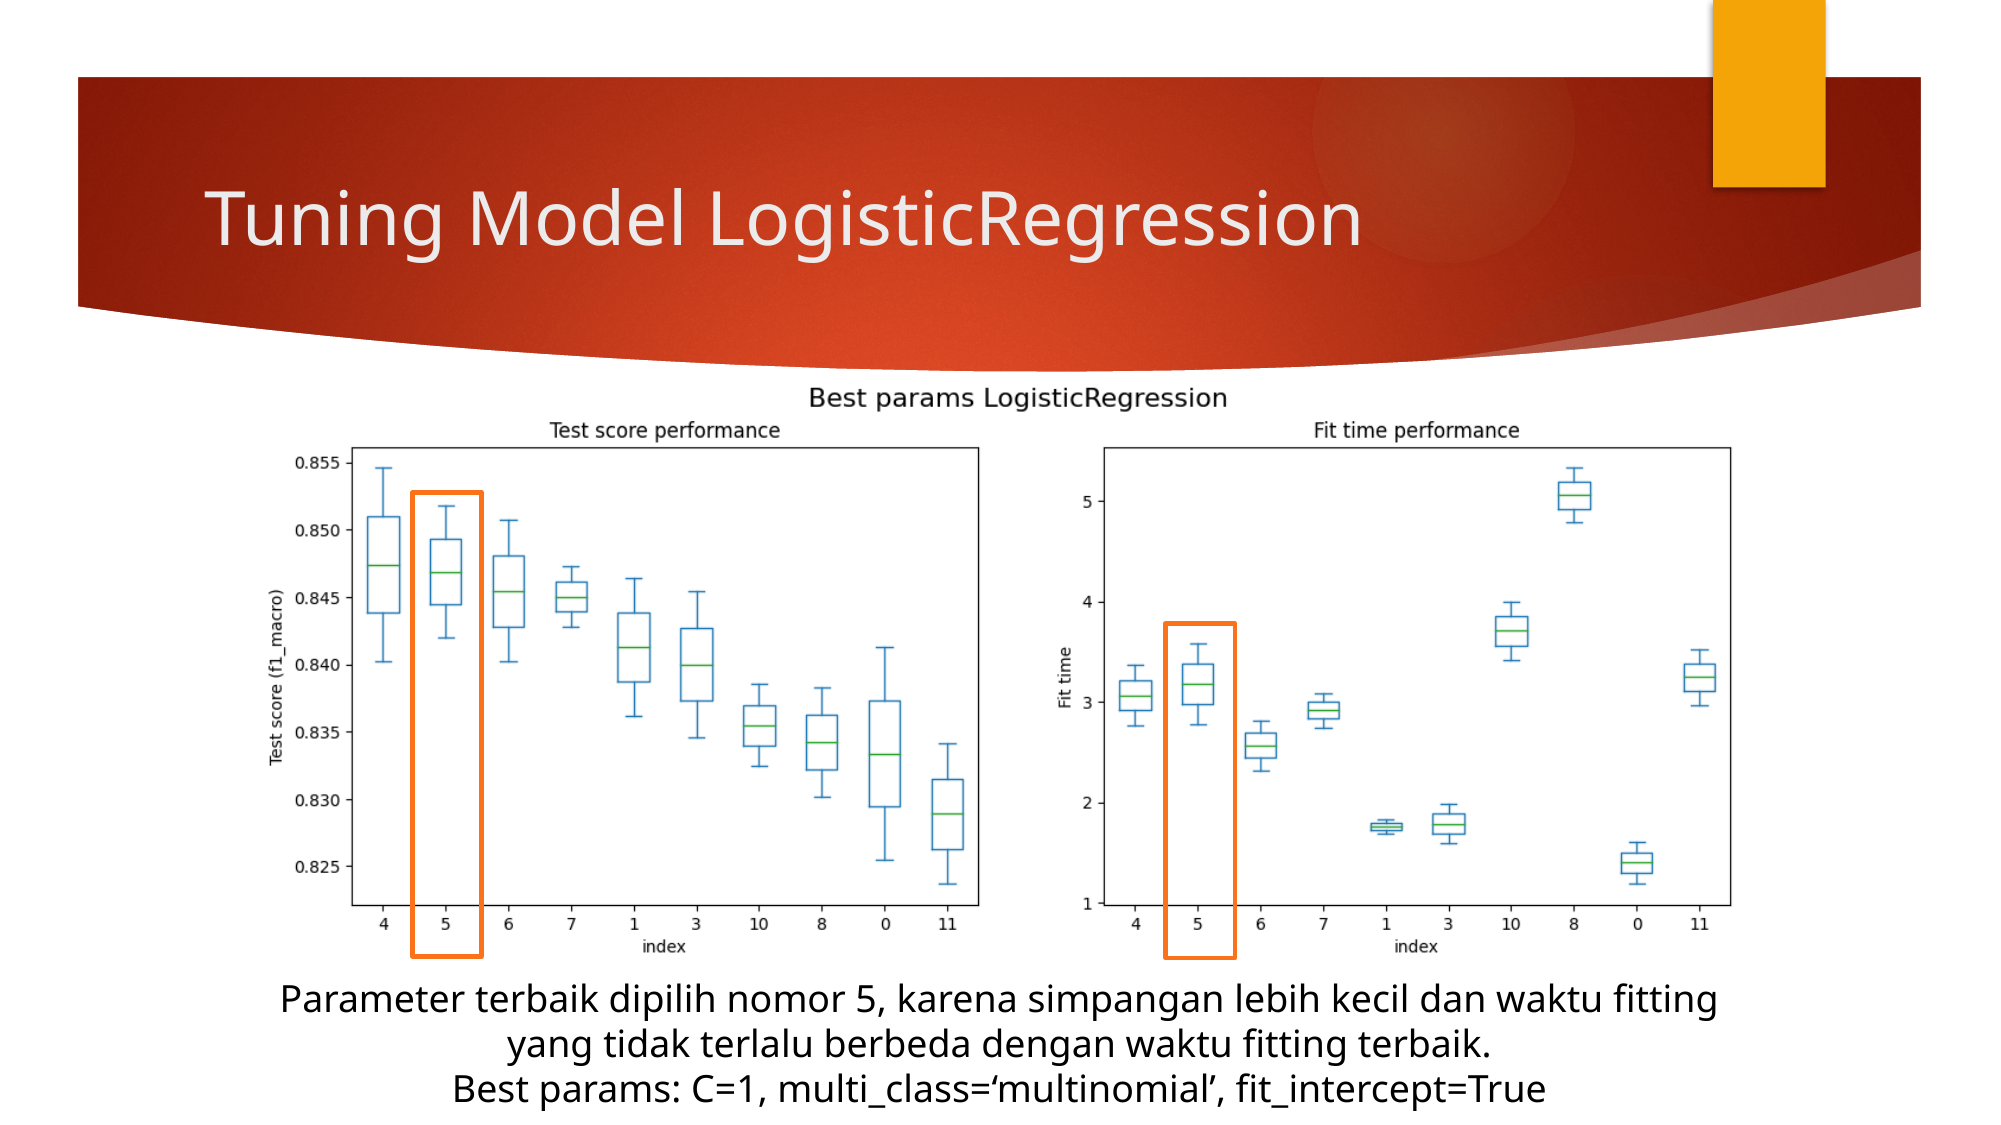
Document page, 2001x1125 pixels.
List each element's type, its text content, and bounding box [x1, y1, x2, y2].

text_box Parameter terbaik dipilih nomor 5, karena simpangan lebih kecil dan waktu fitting yang tidak terlalu berbeda dengan waktu fitting terbaik. Best params: C=1, multi_class=‘multinomial’, fit_intercept=True [258, 976, 1742, 1118]
title Tuning Model LogisticRegression [189, 155, 1627, 275]
picture [257, 376, 1742, 968]
